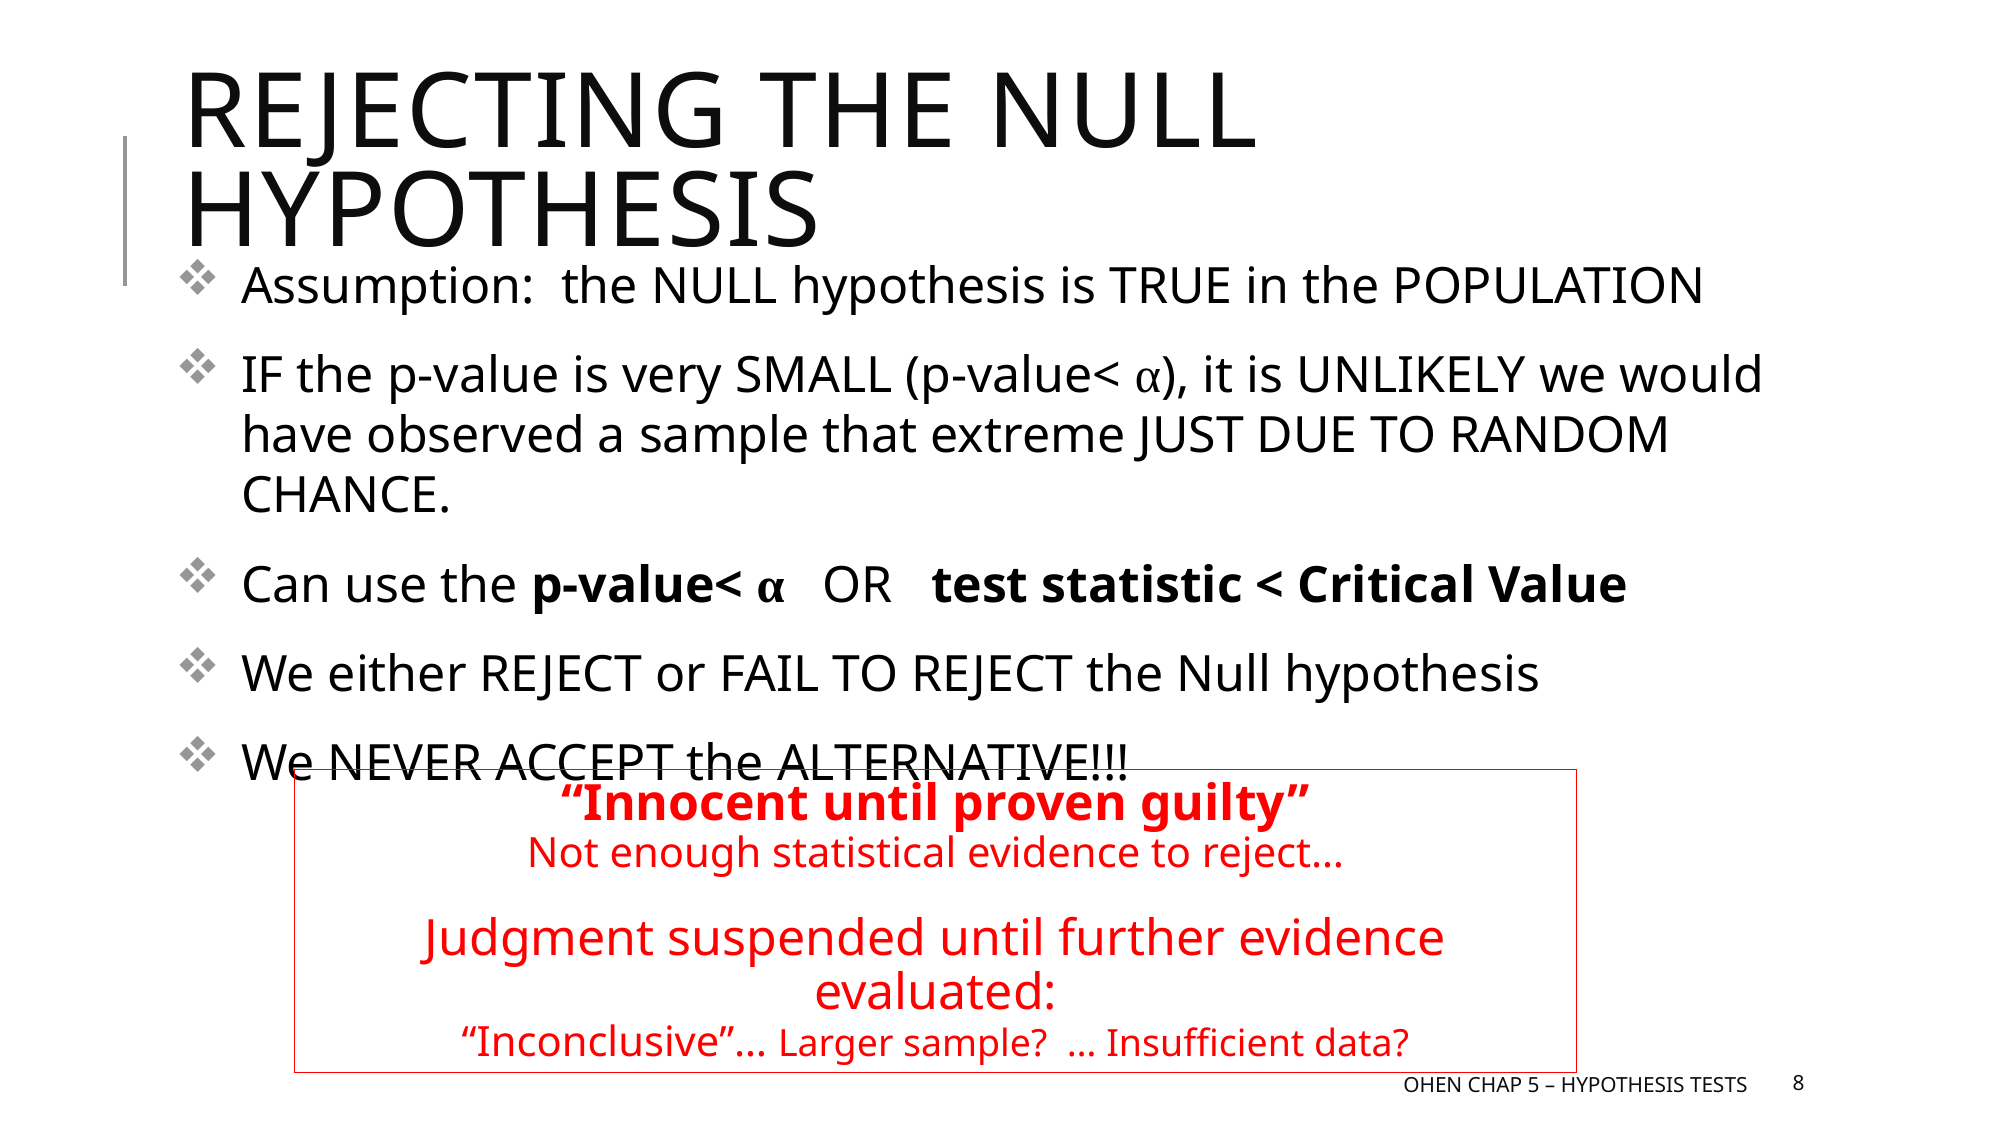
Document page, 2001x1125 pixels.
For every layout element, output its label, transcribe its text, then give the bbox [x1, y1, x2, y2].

list Assumption: the NULL hypothesis is TRUE in the POPULATION IF the p-value is very SMALL (p-value< α), it is UNLIKELY we would have observed a sample that extreme JUST DUE TO RANDOM CHANCE. Can use the p-value< α OR test statistic < Critical Value We either REJECT or FAIL TO REJECT the Null hypothesis We NEVER ACCEPT the ALTERNATIVE!!! [168, 246, 1830, 982]
text_box “Innocent until proven guilty” Not enough statistical evidence to reject… Judgment suspended until further evidence evaluated: “Inconclusive”… Larger sample? … Insufficient data? [294, 769, 1577, 1073]
slide_number 8 [1777, 1061, 1938, 1107]
footer ohen Chap 5 – Hypothesis tests [794, 1061, 1763, 1107]
title Rejecting the Null Hypothesis [168, 43, 1763, 246]
